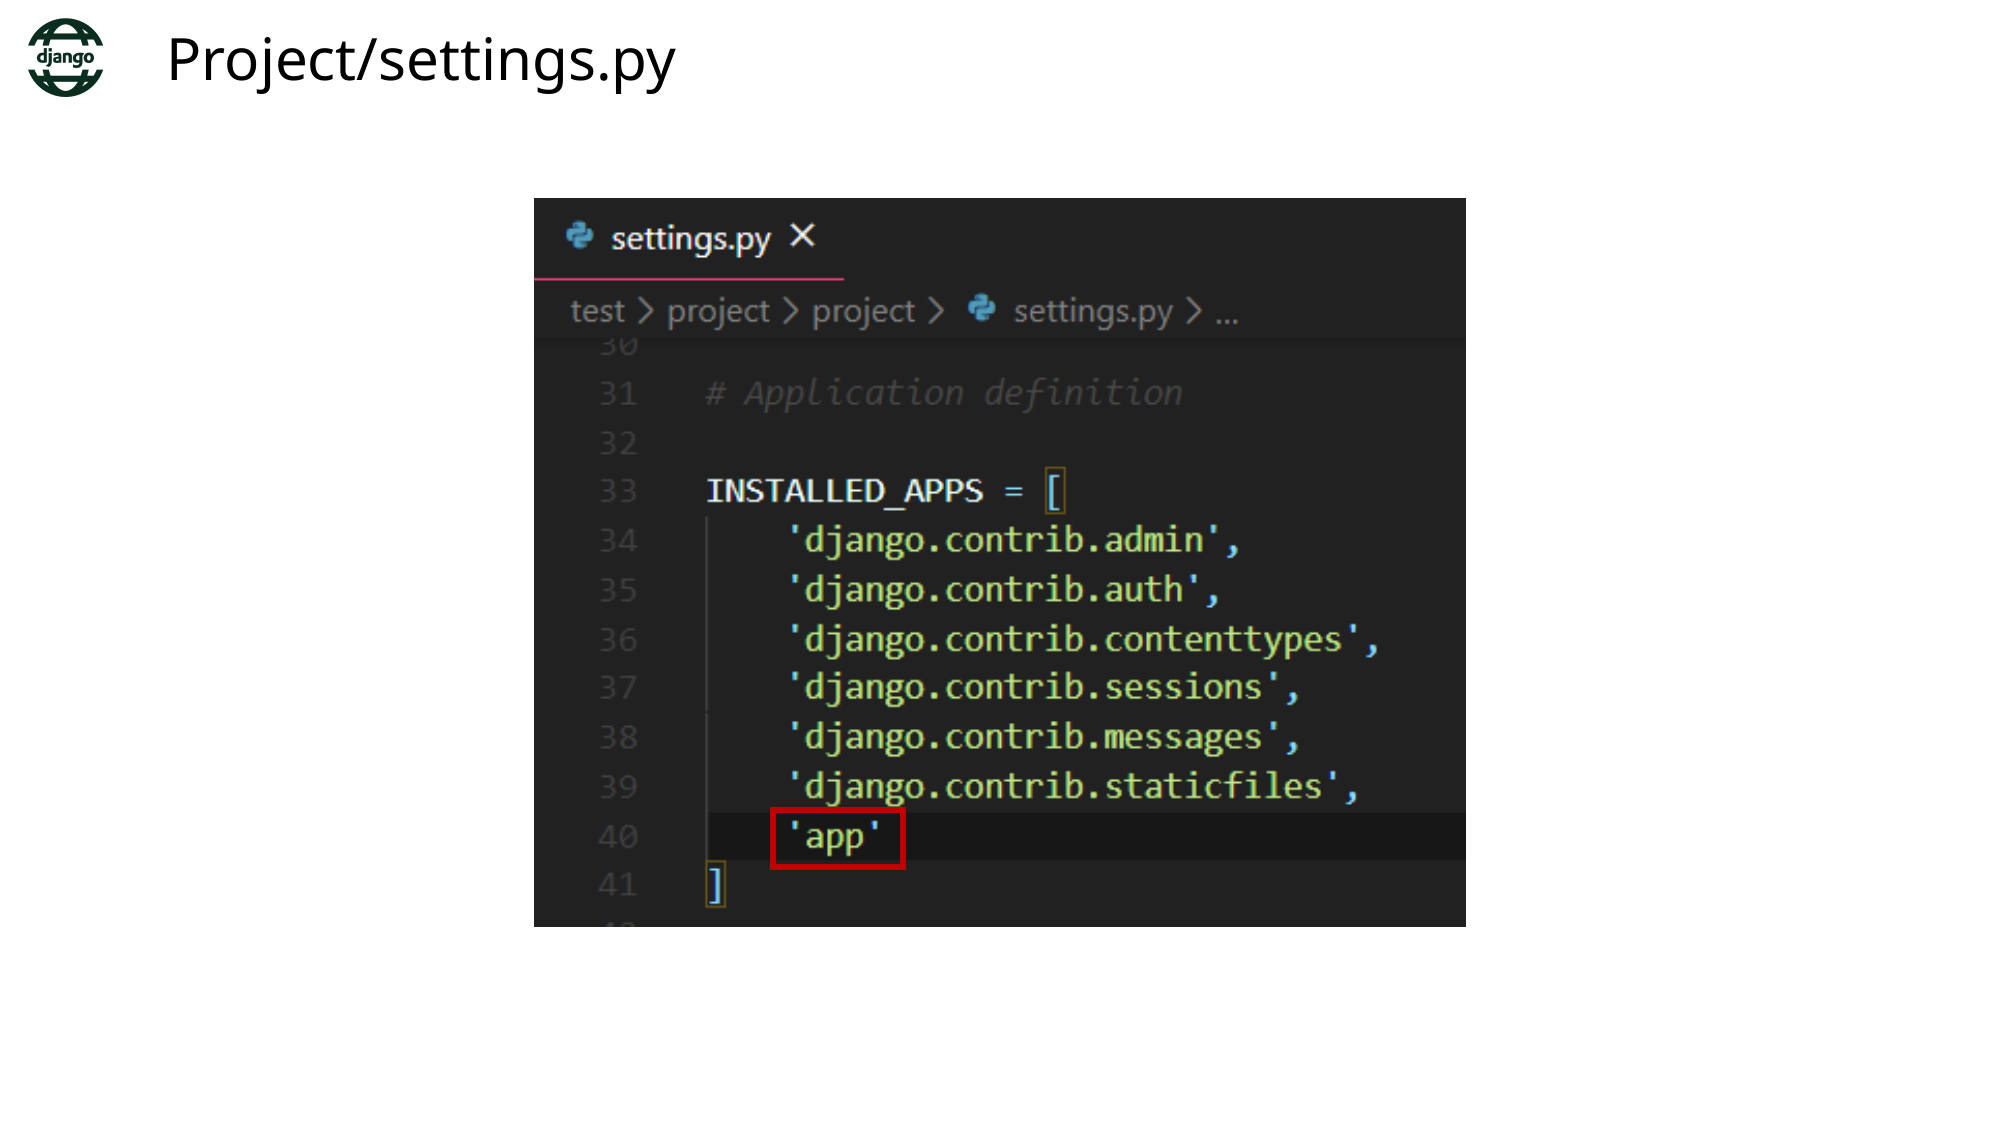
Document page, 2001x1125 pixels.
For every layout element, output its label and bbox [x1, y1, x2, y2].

text_box [22, 14, 735, 101]
picture [534, 198, 1466, 927]
